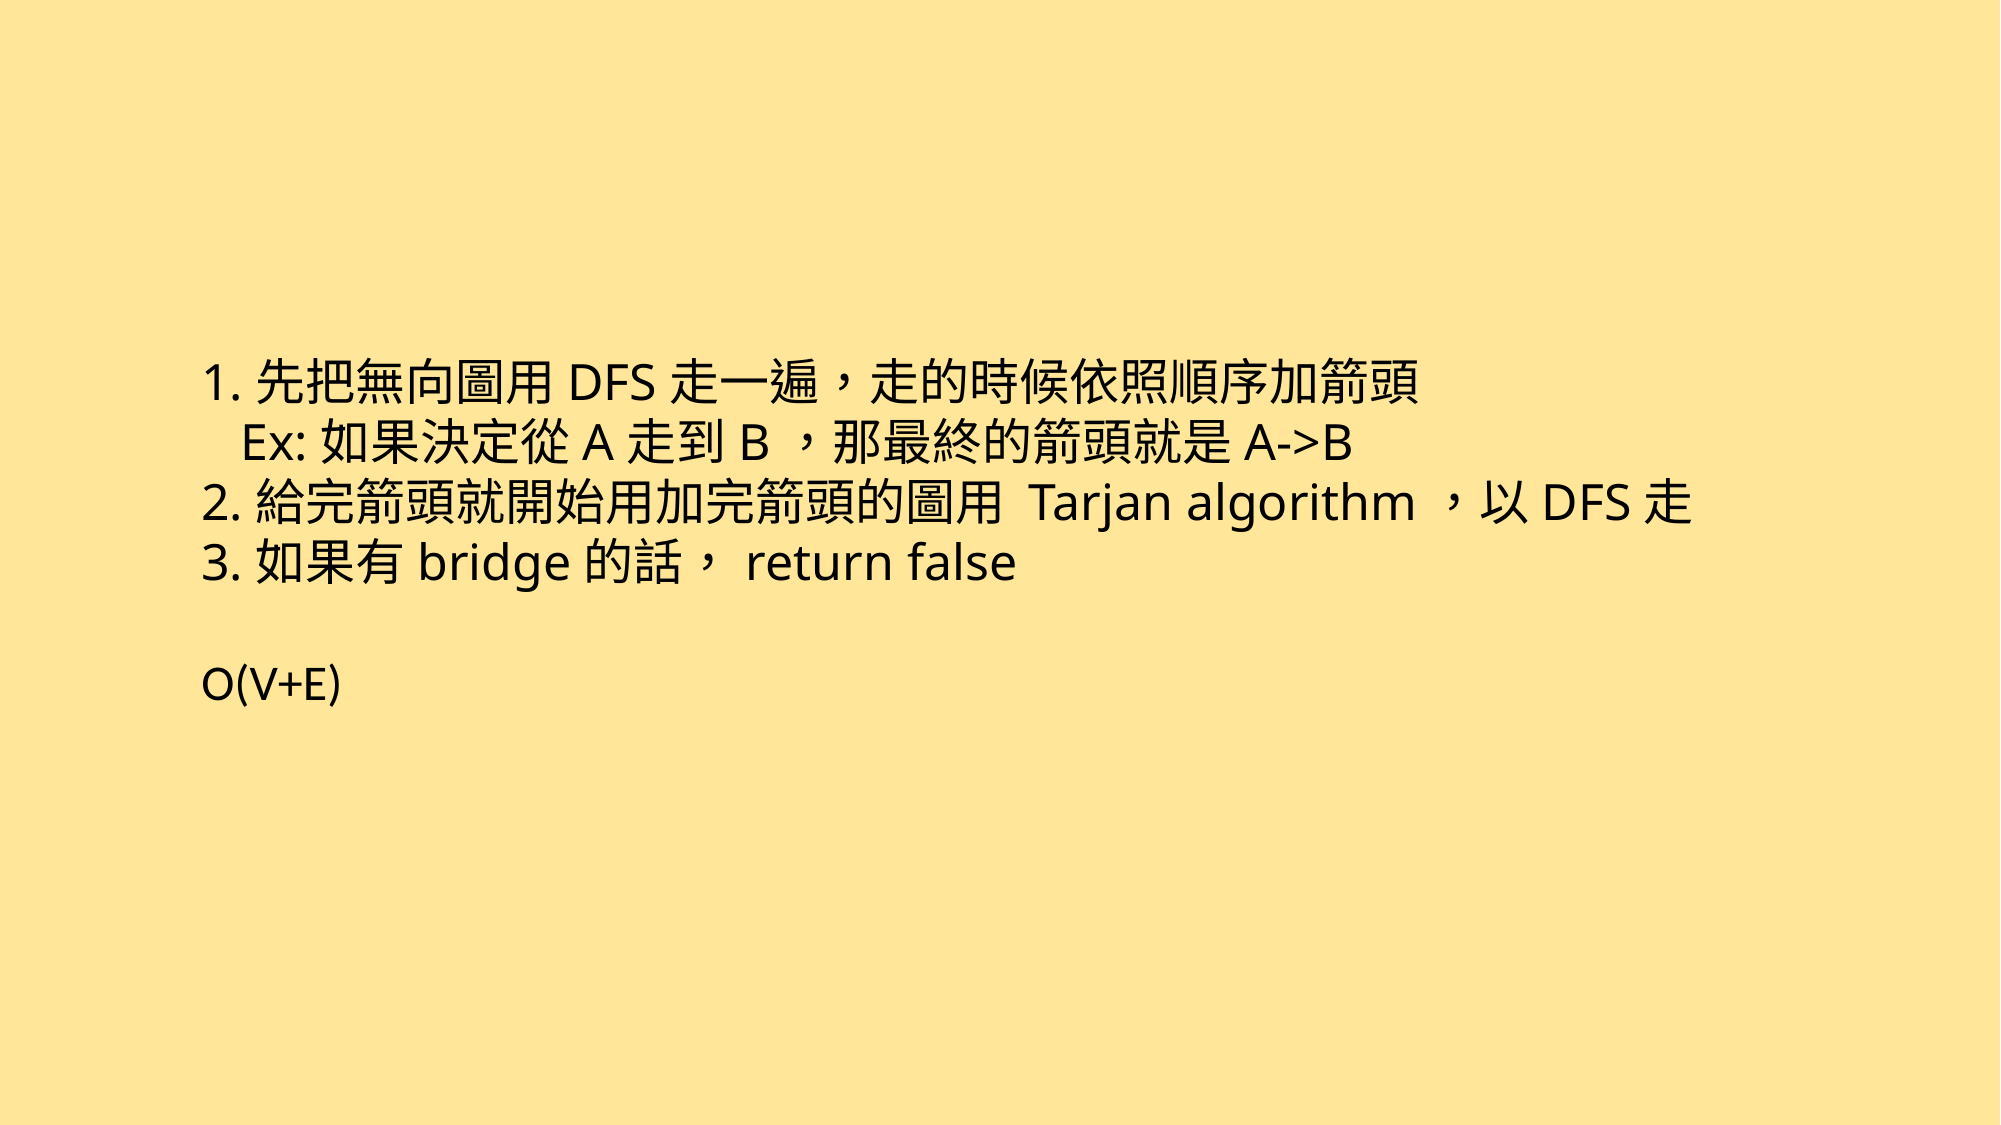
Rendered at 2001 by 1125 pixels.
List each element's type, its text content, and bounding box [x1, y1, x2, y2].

text_box 1.先把無向圖用DFS走一遍，走的時候依照順序加箭頭 Ex:如果決定從A走到B，那最終的箭頭就是A->B 2.給完箭頭就開始用加完箭頭的圖用 Tarjan algorithm，以DFS走 3.如果有bridge的話，return false O(V+E) [186, 342, 1814, 718]
